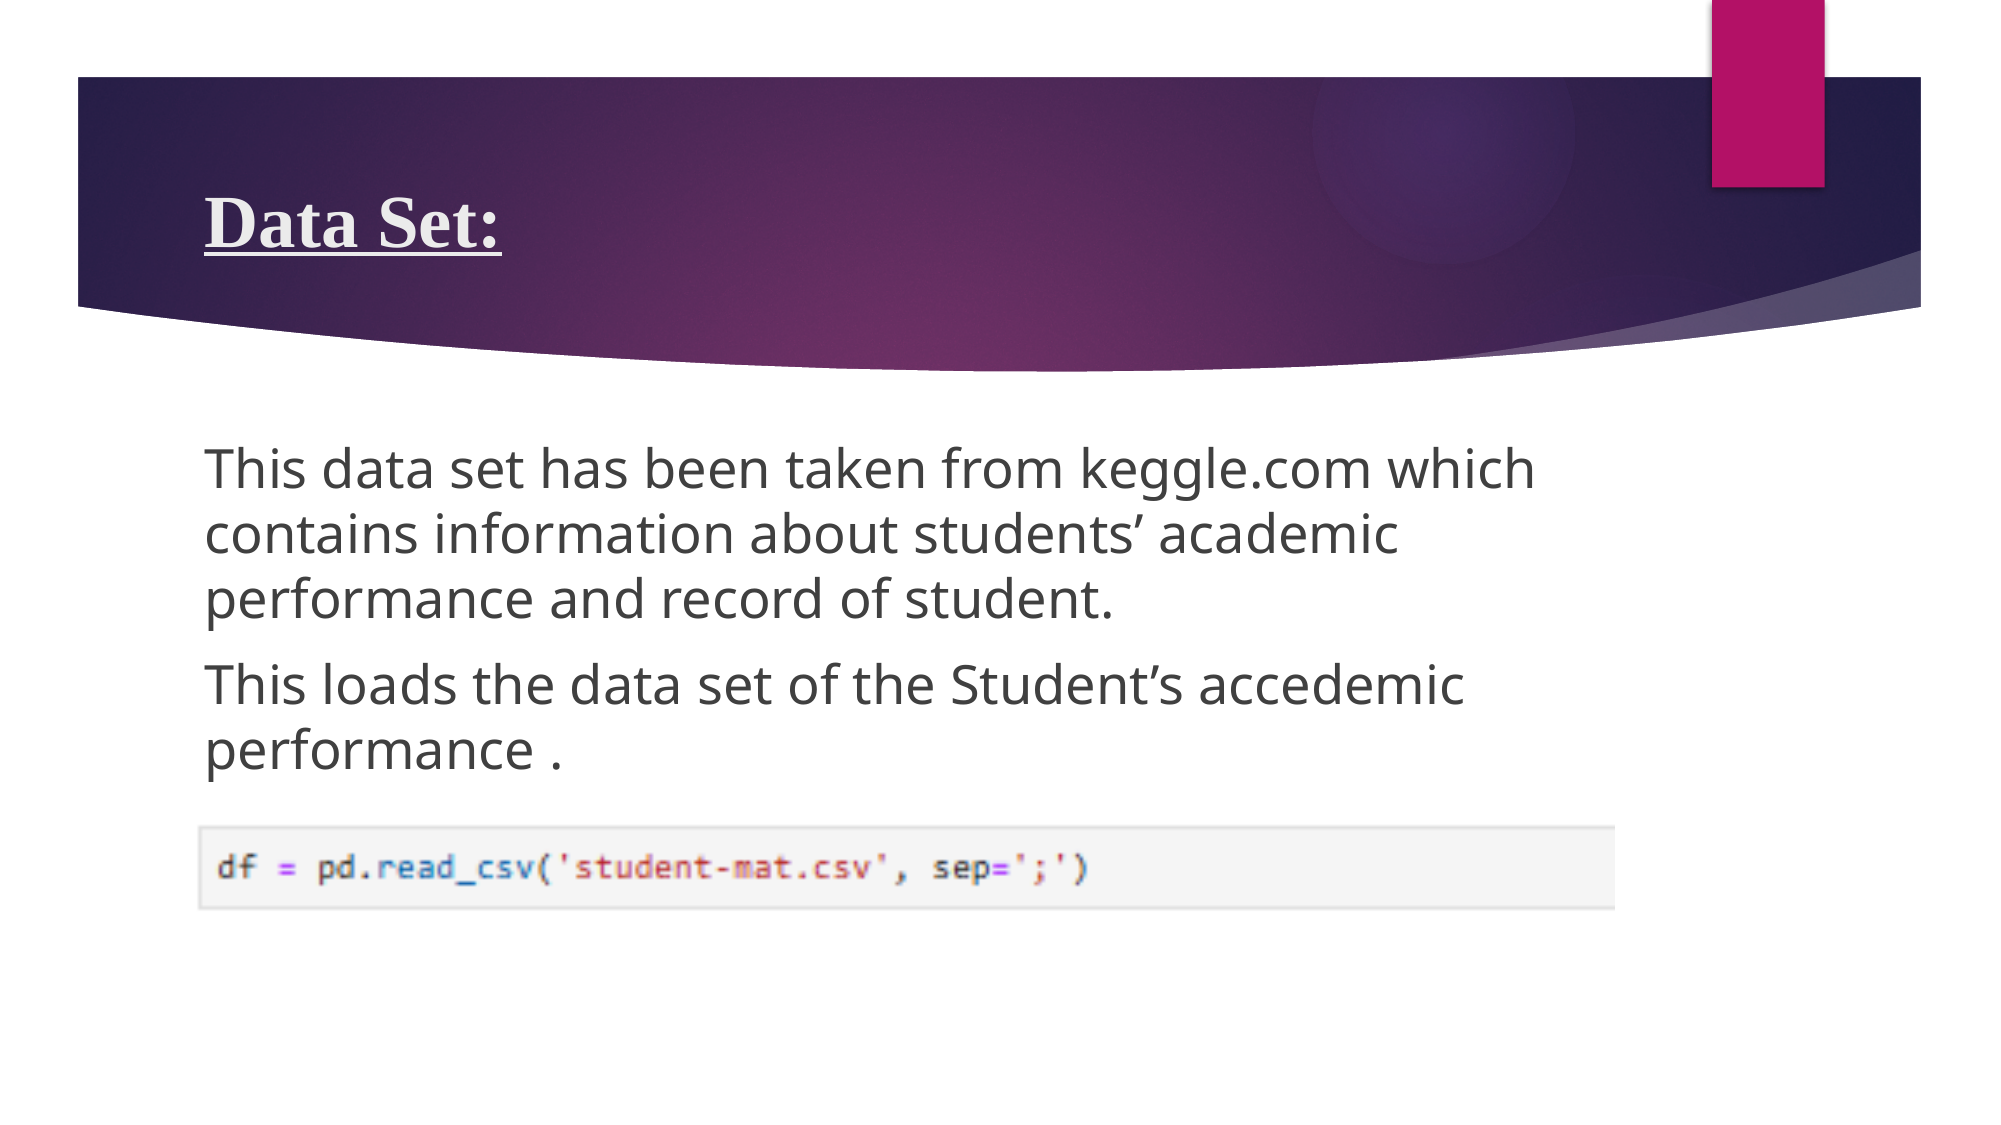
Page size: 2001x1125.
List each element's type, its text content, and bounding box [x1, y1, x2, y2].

picture [189, 792, 1615, 946]
title Data Set: [189, 159, 1627, 276]
list This data set has been taken from keggle.com which contains information about students’ academic performance and record of student. This loads the data set of the Student’s accedemic performance . [189, 427, 1638, 988]
